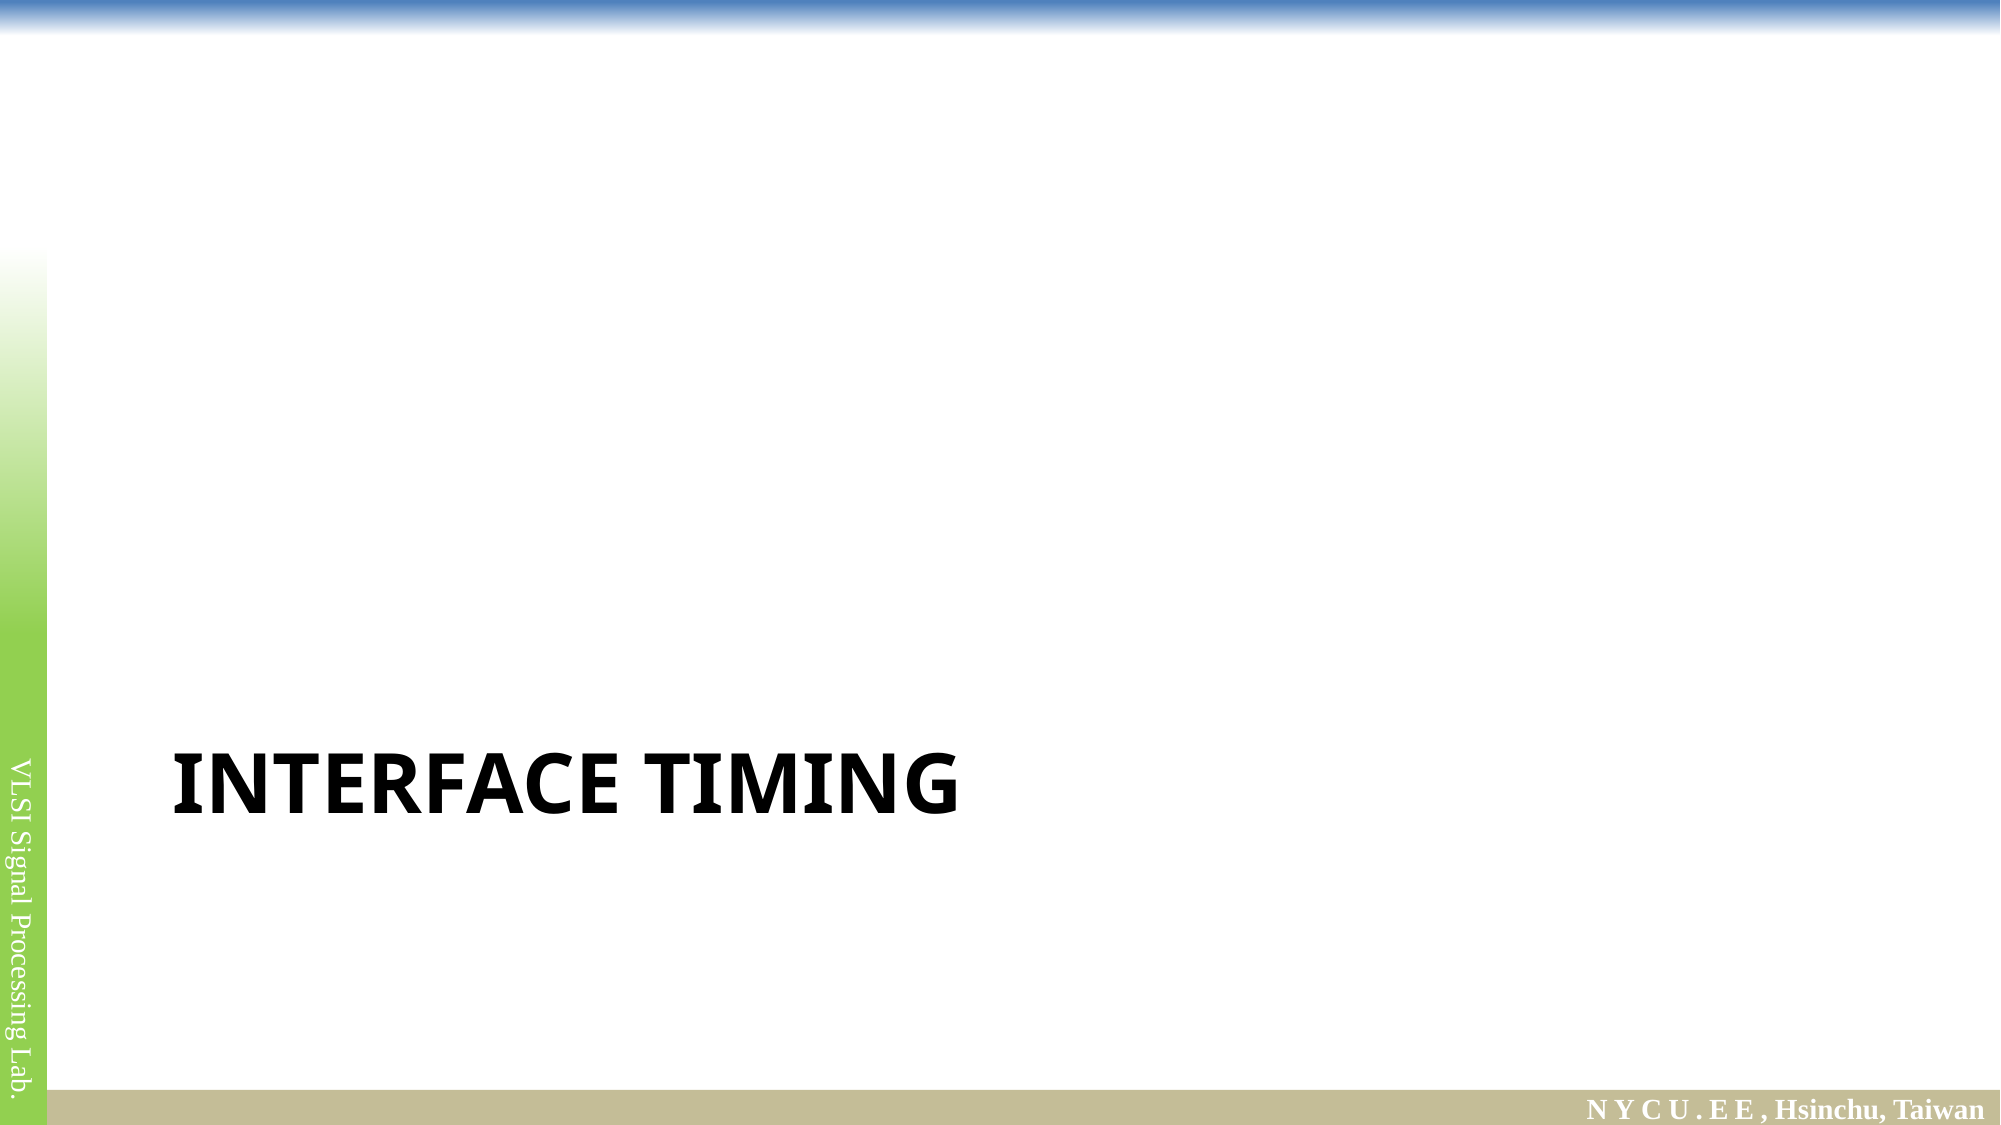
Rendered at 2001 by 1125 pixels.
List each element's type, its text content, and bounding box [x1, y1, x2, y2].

title Interface timing [157, 722, 1859, 947]
